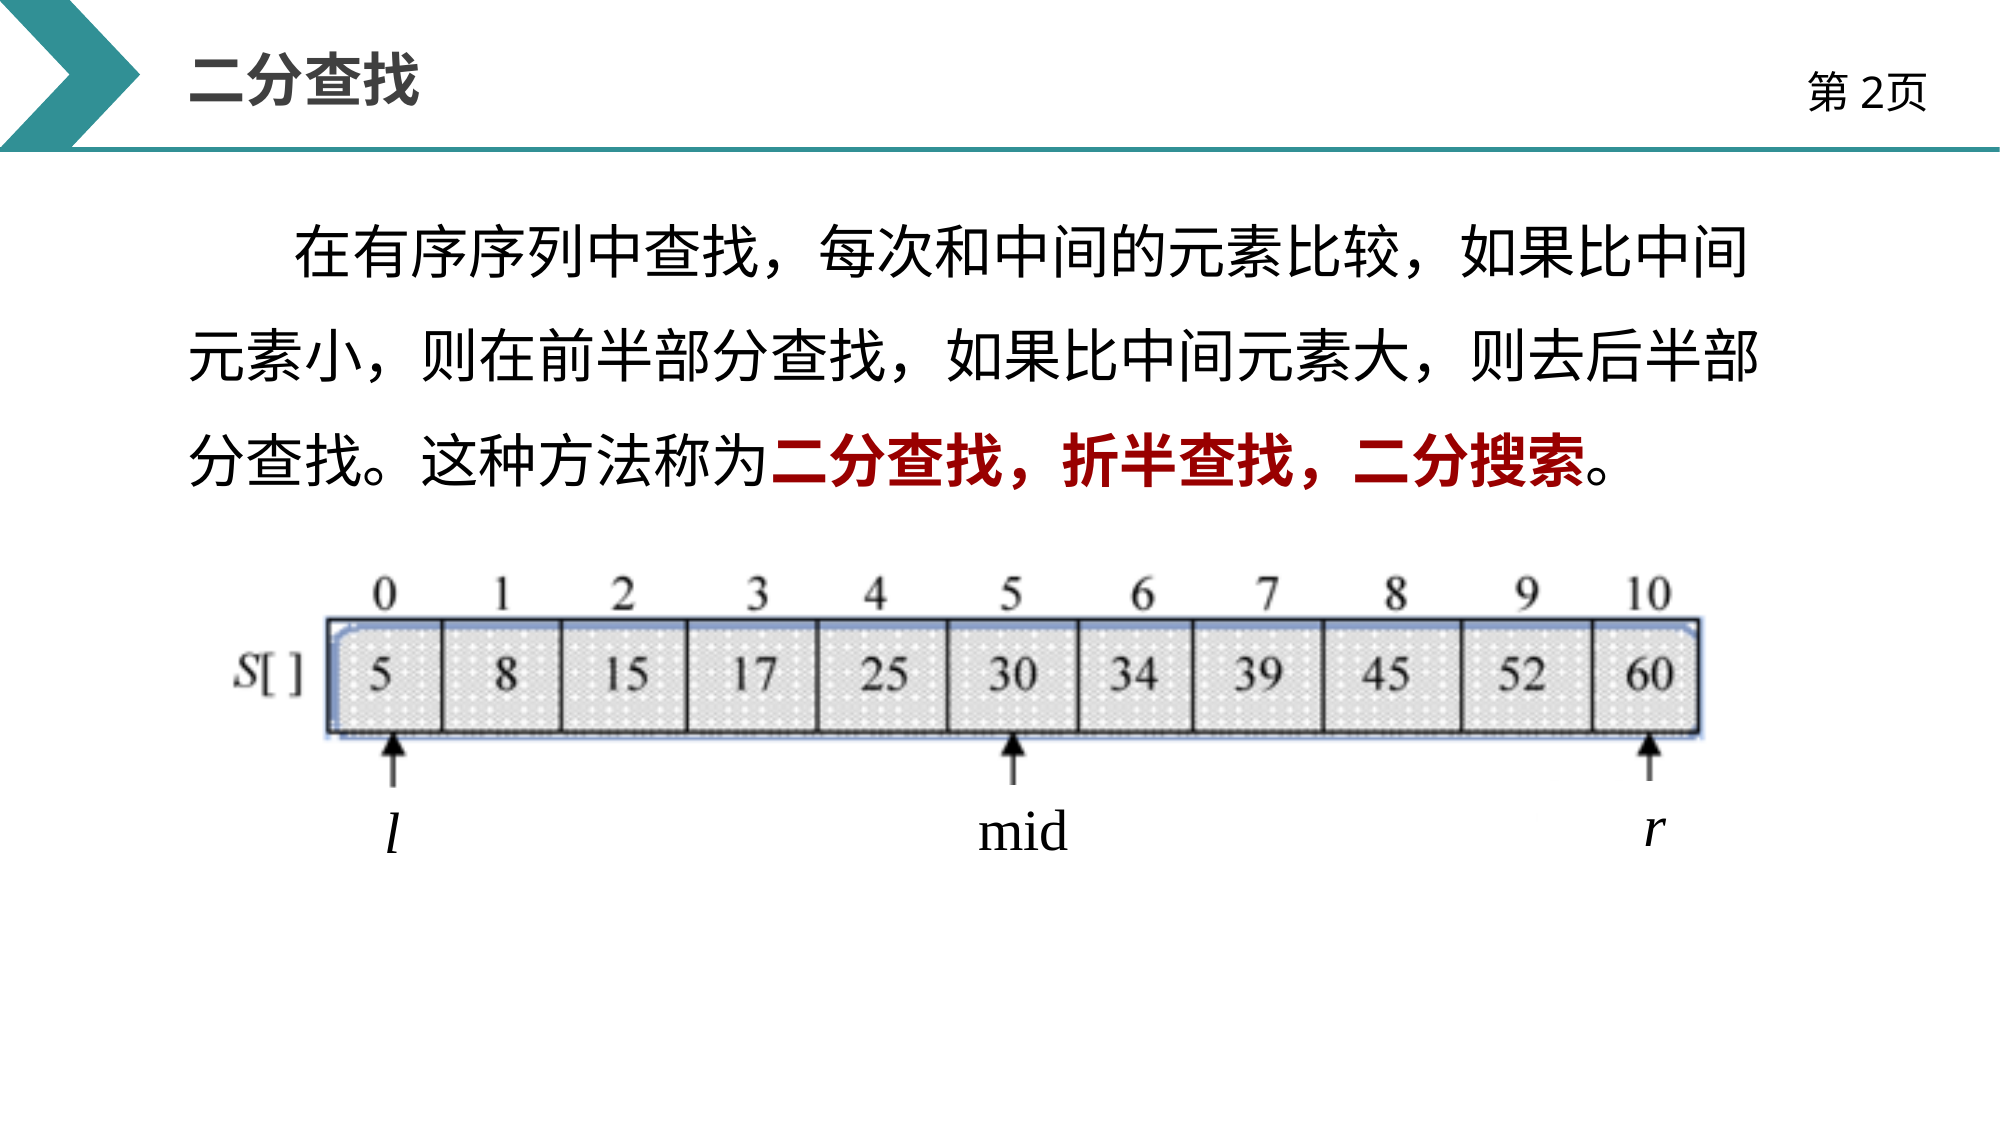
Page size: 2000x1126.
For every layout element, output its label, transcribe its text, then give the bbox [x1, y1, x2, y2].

text_box [0, 0, 142, 148]
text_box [229, 550, 1773, 885]
text_box 在有序序列中查找，每次和中间的元素比较，如果比中间元素小，则在前半部分查找，如果比中间元素大，则去后半部分查找。这种方法称为二分查找，折半查找，二分搜索。 [173, 172, 1815, 502]
text_box 二分查找 [173, 35, 823, 121]
